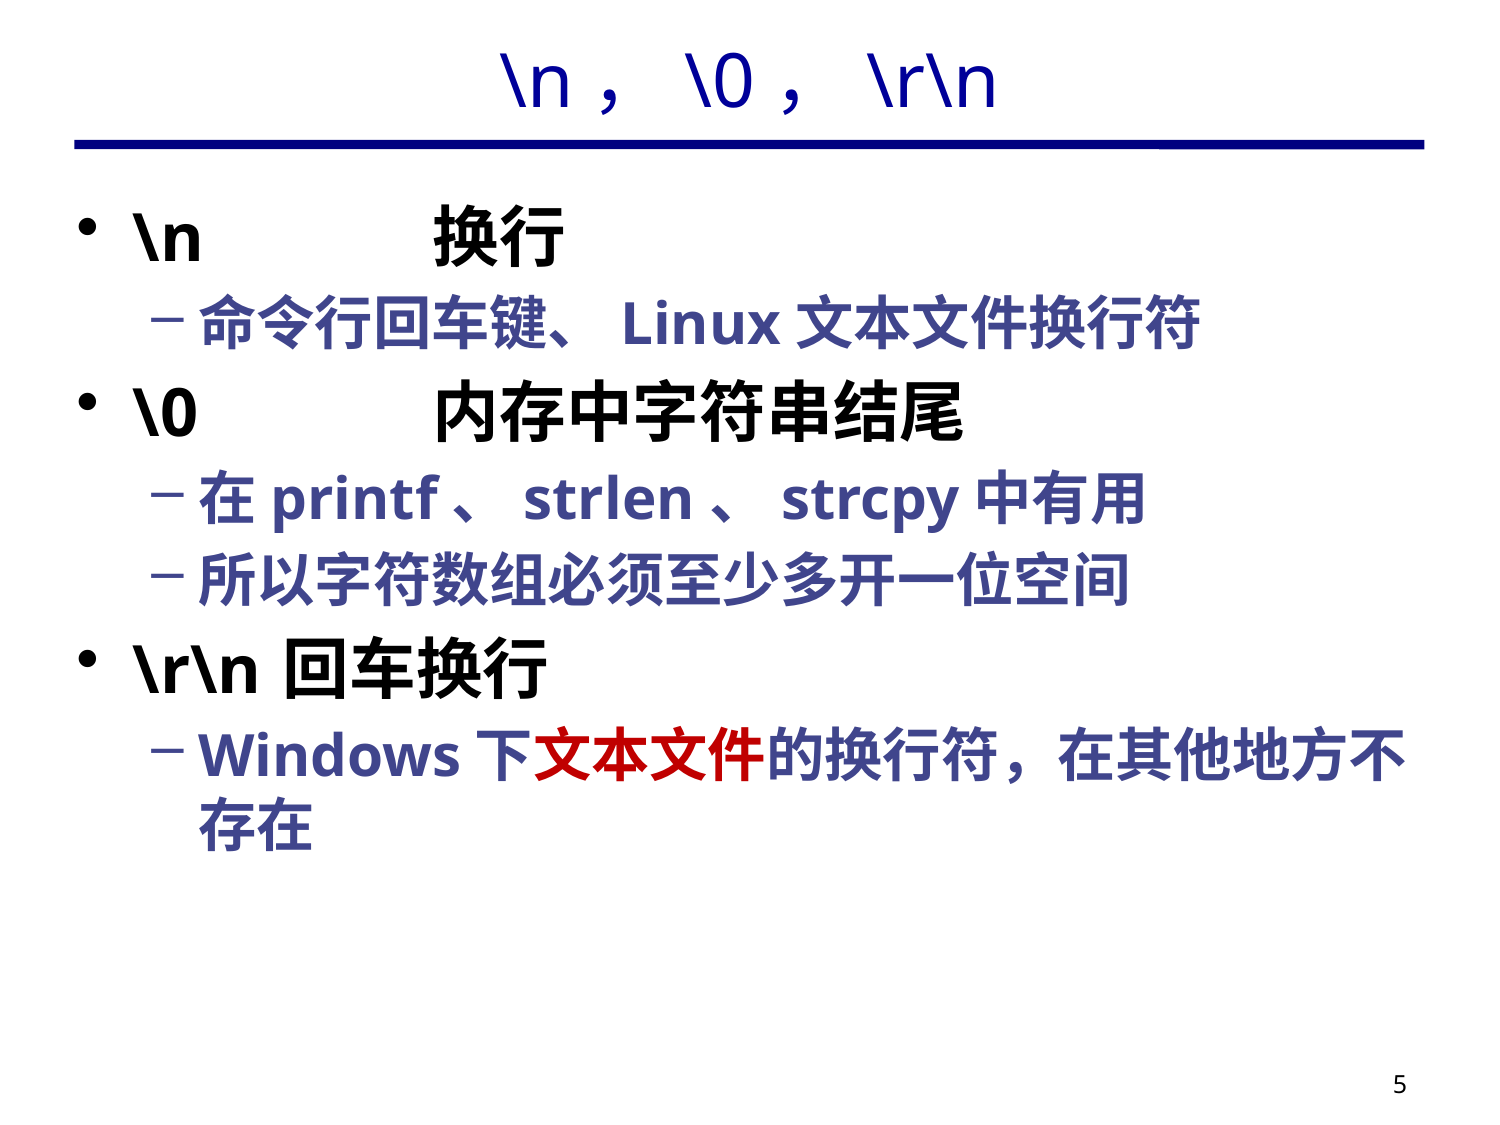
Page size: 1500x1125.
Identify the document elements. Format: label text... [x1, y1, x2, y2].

list \n 换行 命令行回车键、Linux文本文件换行符 \0 内存中字符串结尾 在printf、strlen、strcpy中有用 所以字符数组必须至少多开一位空间 \r\n 回车换行 Windows下文本文件的换行符，在其他地方不存在 [61, 187, 1438, 1021]
title \n，\0，\r\n [111, 12, 1387, 143]
